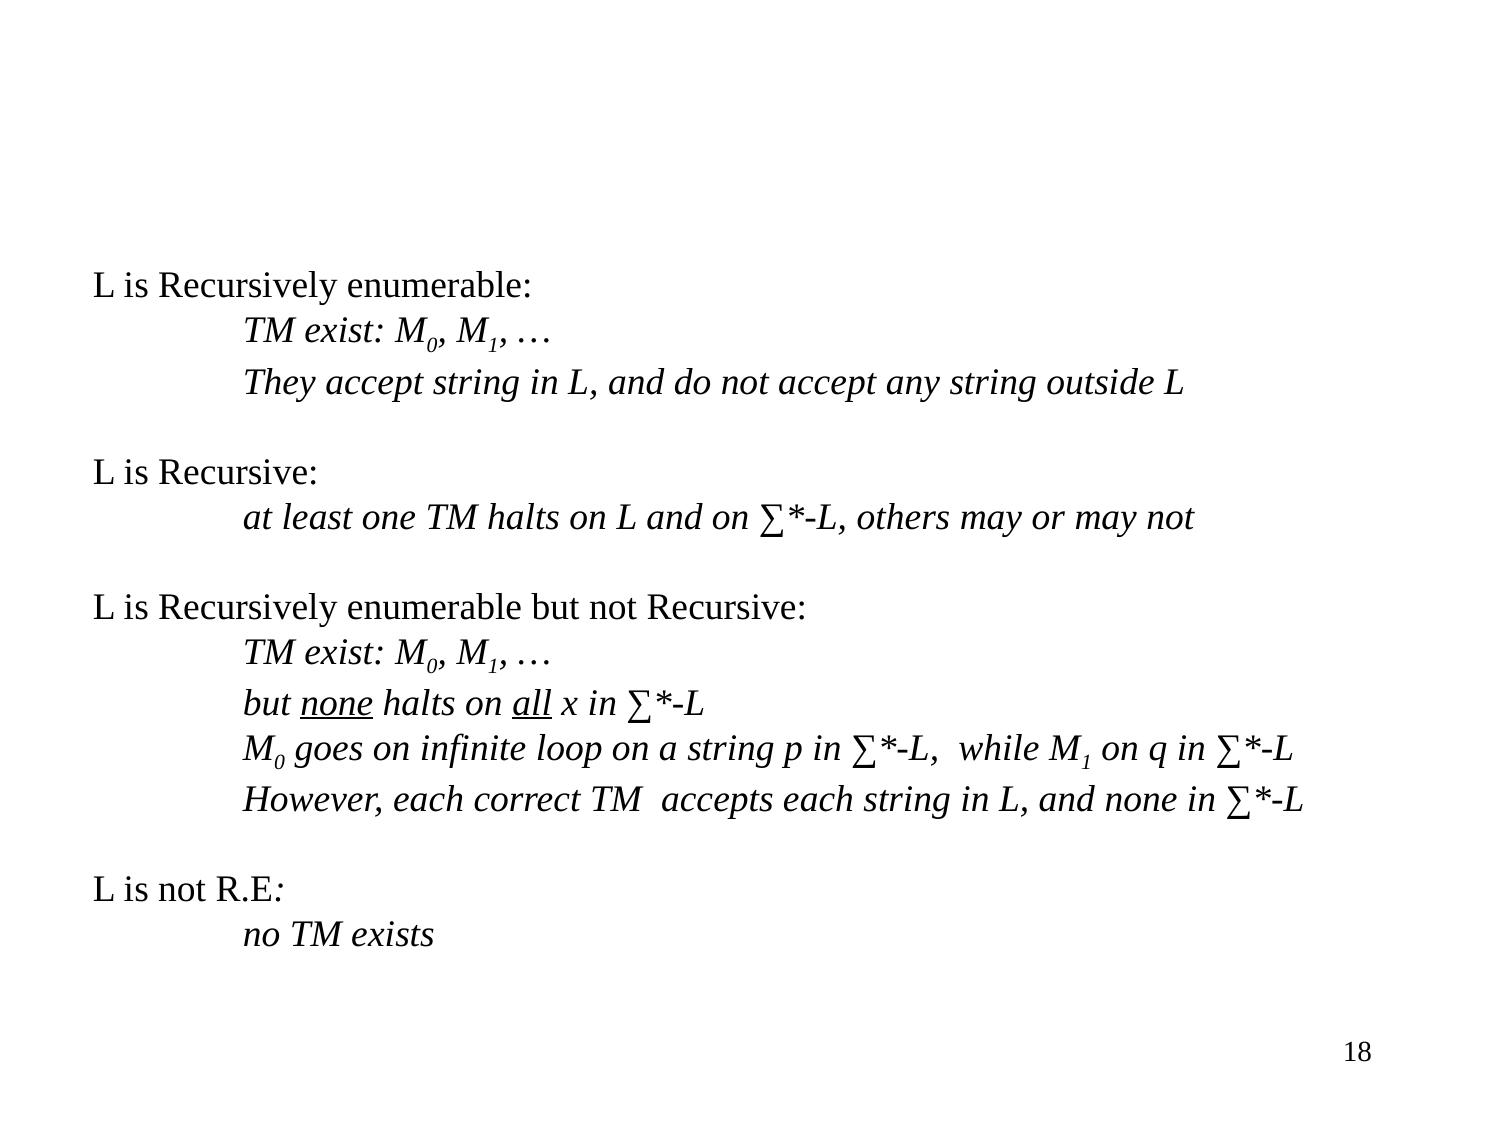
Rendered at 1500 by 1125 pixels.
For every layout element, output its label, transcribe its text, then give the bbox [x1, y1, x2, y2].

slide_number 18 [1074, 1025, 1388, 1100]
text_box L is Recursively enumerable: TM exist: M0, M1, … They accept string in L, and do not accept any string outside L L is Recursive: at least one TM halts on L and on ∑*-L, others may or may not L is Recursively enumerable but not Recursive: TM exist: M0, M1, … but none halts on all x in ∑*-L M0 goes on infinite loop on a string p in ∑*-L, while M1 on q in ∑*-L However, each correct TM accepts each string in L, and none in ∑*-L L is not R.E: no TM exists [78, 253, 1321, 962]
